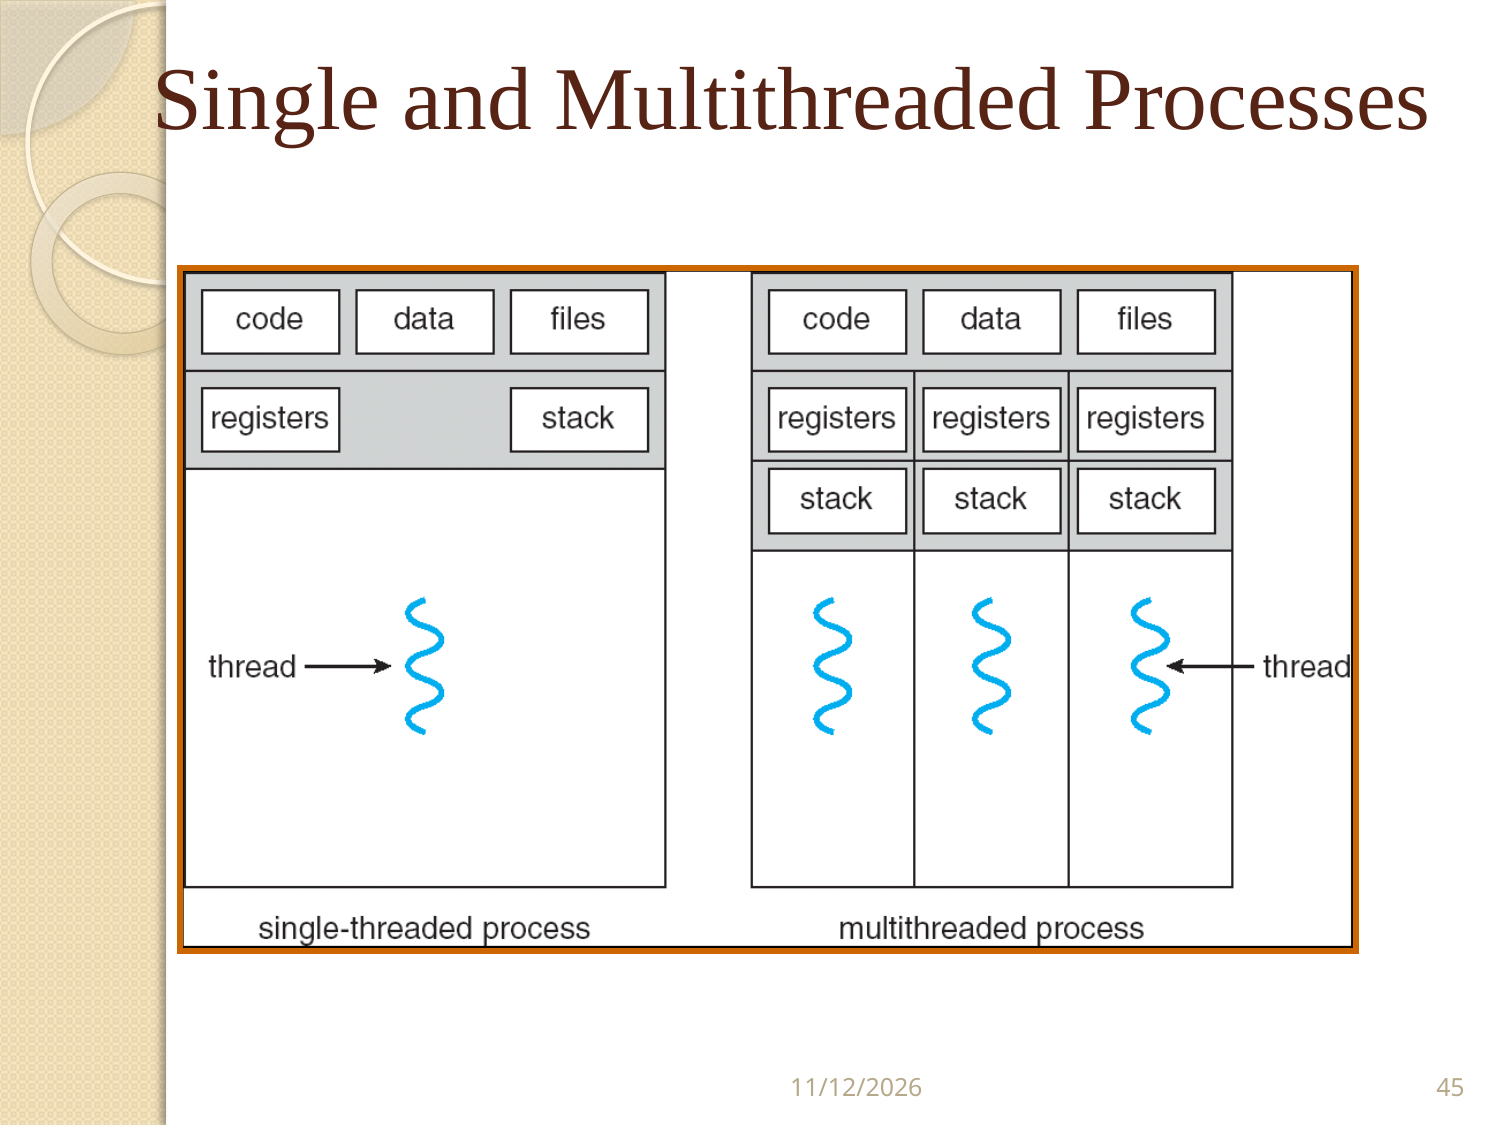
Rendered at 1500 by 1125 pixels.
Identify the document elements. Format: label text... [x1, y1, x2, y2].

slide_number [587, 1034, 938, 1113]
title Single and Multithreaded Processes [137, 0, 1500, 188]
slide_number 45 [1413, 1034, 1488, 1113]
picture [182, 270, 1354, 949]
